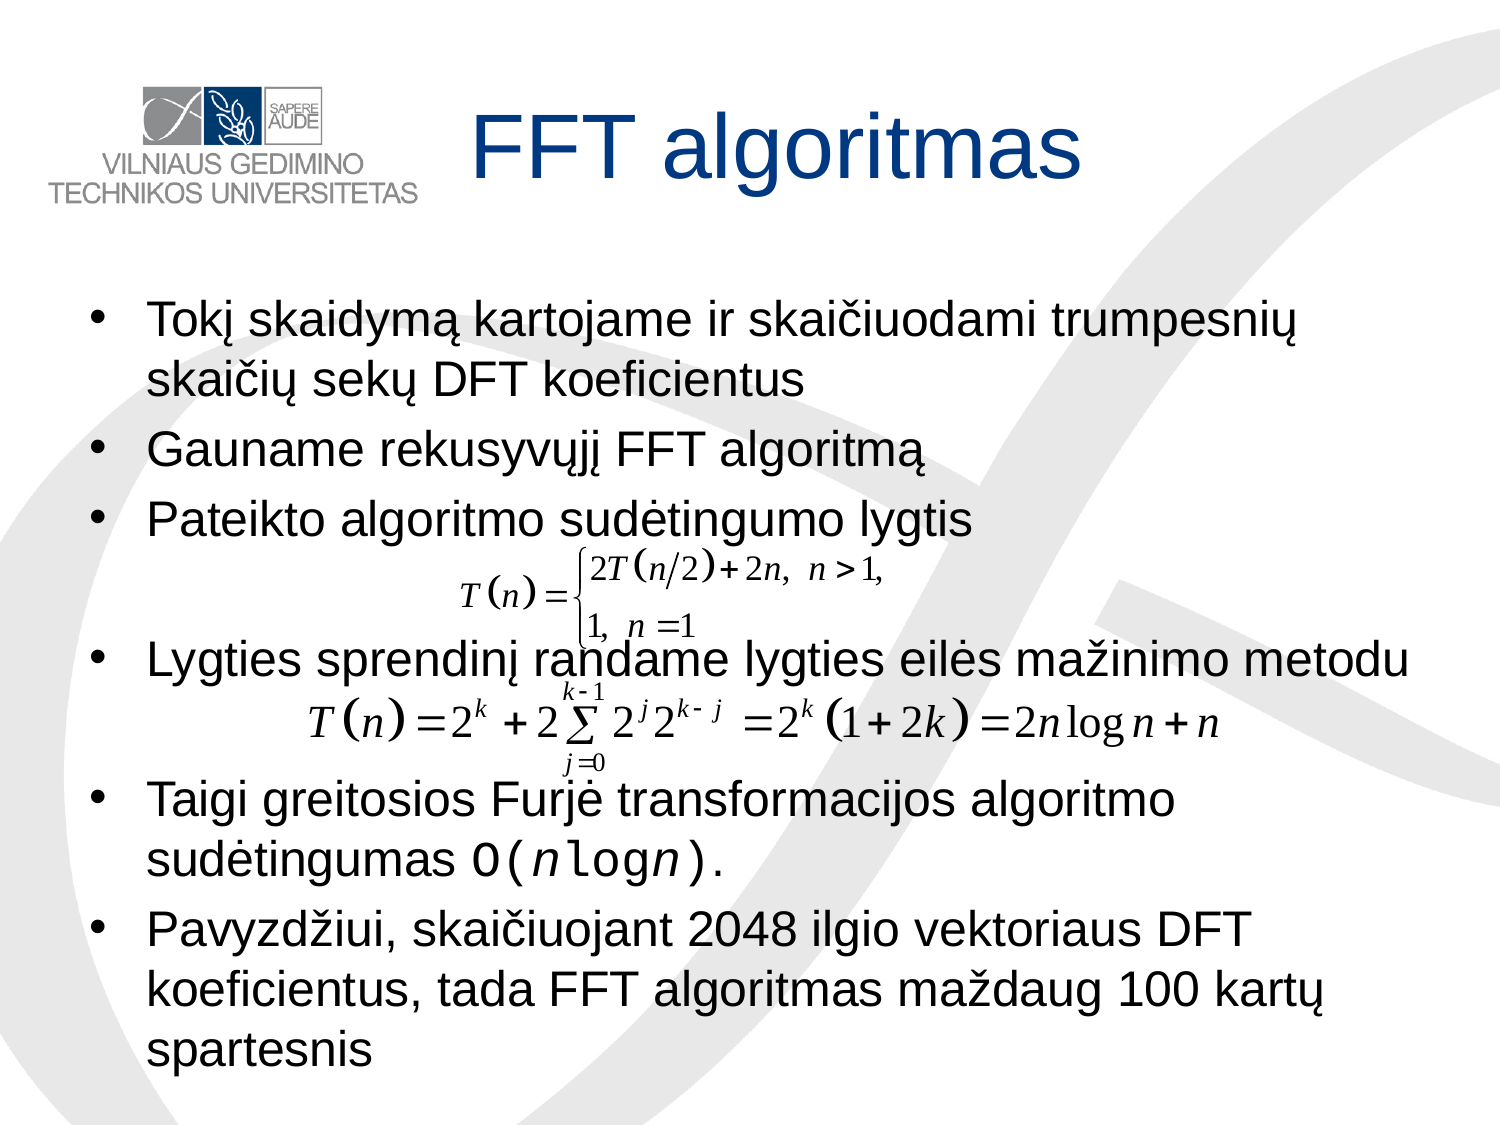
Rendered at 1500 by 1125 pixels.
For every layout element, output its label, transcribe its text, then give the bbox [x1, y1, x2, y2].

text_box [454, 538, 892, 658]
picture [0, 0, 1500, 1125]
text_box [300, 668, 1231, 789]
list Tokį skaidymą kartojame ir skaičiuodami trumpesnių skaičių sekų DFT koeficientus Gauname rekusyvųjį FFT algoritmą Pateikto algoritmo sudėtingumo lygtis Lygties sprendinį randame lygties eilės mažinimo metodu Taigi greitosios Furjė transformacijos algoritmo sudėtingumas O(nlogn). Pavyzdžiui, skaičiuojant 2048 ilgio vektoriaus DFT koeficientus, tada FFT algoritmas maždaug 100 kartų spartesnis [75, 278, 1447, 1035]
title FFT algoritmas [454, 19, 1447, 265]
